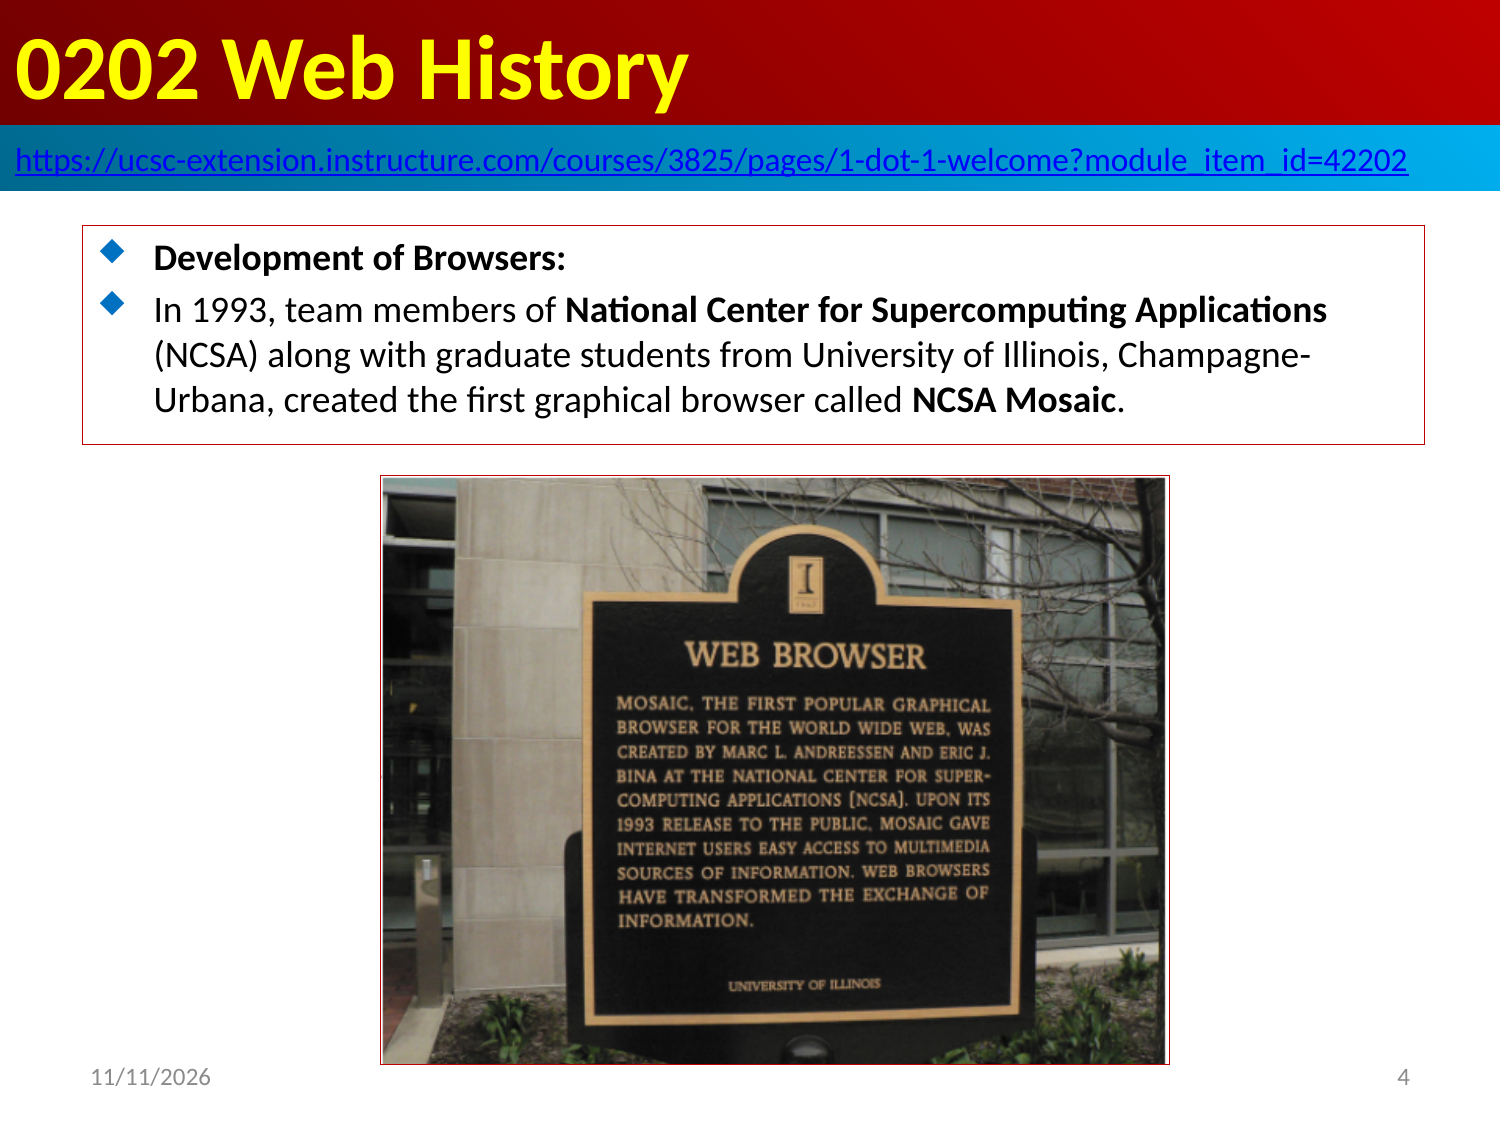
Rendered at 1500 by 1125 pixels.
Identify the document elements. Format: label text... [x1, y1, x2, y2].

subtitle Development of Browsers: In 1993, team members of National Center for Supercomputing Applications (NCSA) along with graduate students from University of Illinois, Champagne-Urbana, created the first graphical browser called NCSA Mosaic. [82, 225, 1425, 445]
text_box https://ucsc-extension.instructure.com/courses/3825/pages/1-dot-1-welcome?module_item_id=42202 [0, 125, 1500, 191]
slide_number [75, 1042, 425, 1109]
title 0202 Web History [0, 0, 1500, 125]
text_box [119, 52, 183, 109]
picture [380, 475, 1170, 1065]
slide_number 4 [1074, 1042, 1425, 1109]
